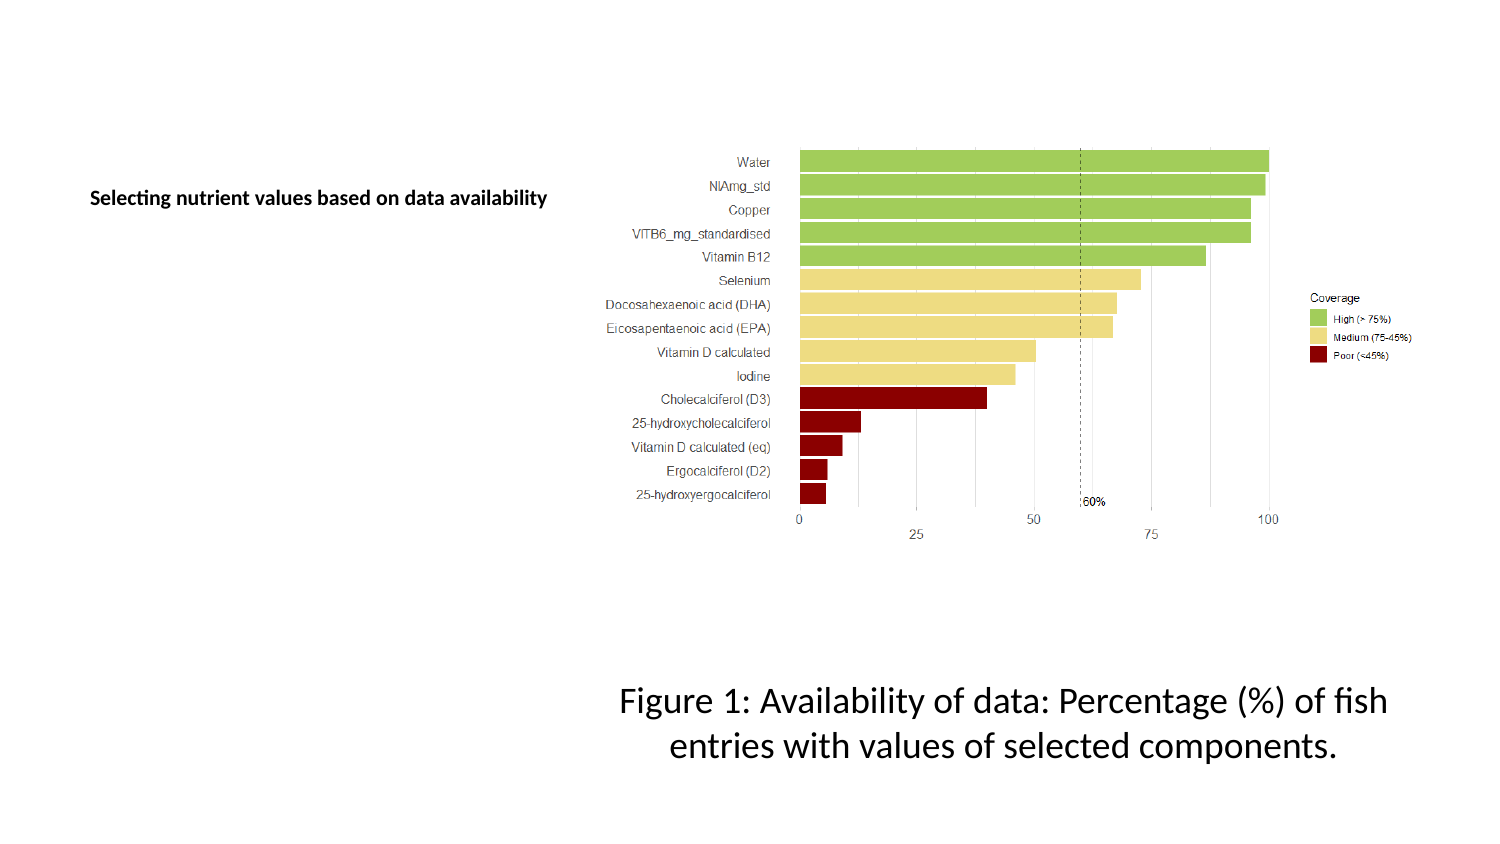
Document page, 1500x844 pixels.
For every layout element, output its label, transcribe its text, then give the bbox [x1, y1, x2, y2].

text_box Figure 1: Availability of data: Percentage (%) of fish entries with values of selected components. [585, 668, 1423, 753]
picture [585, 141, 1424, 561]
list Selecting nutrient values based on data availability [75, 176, 569, 754]
